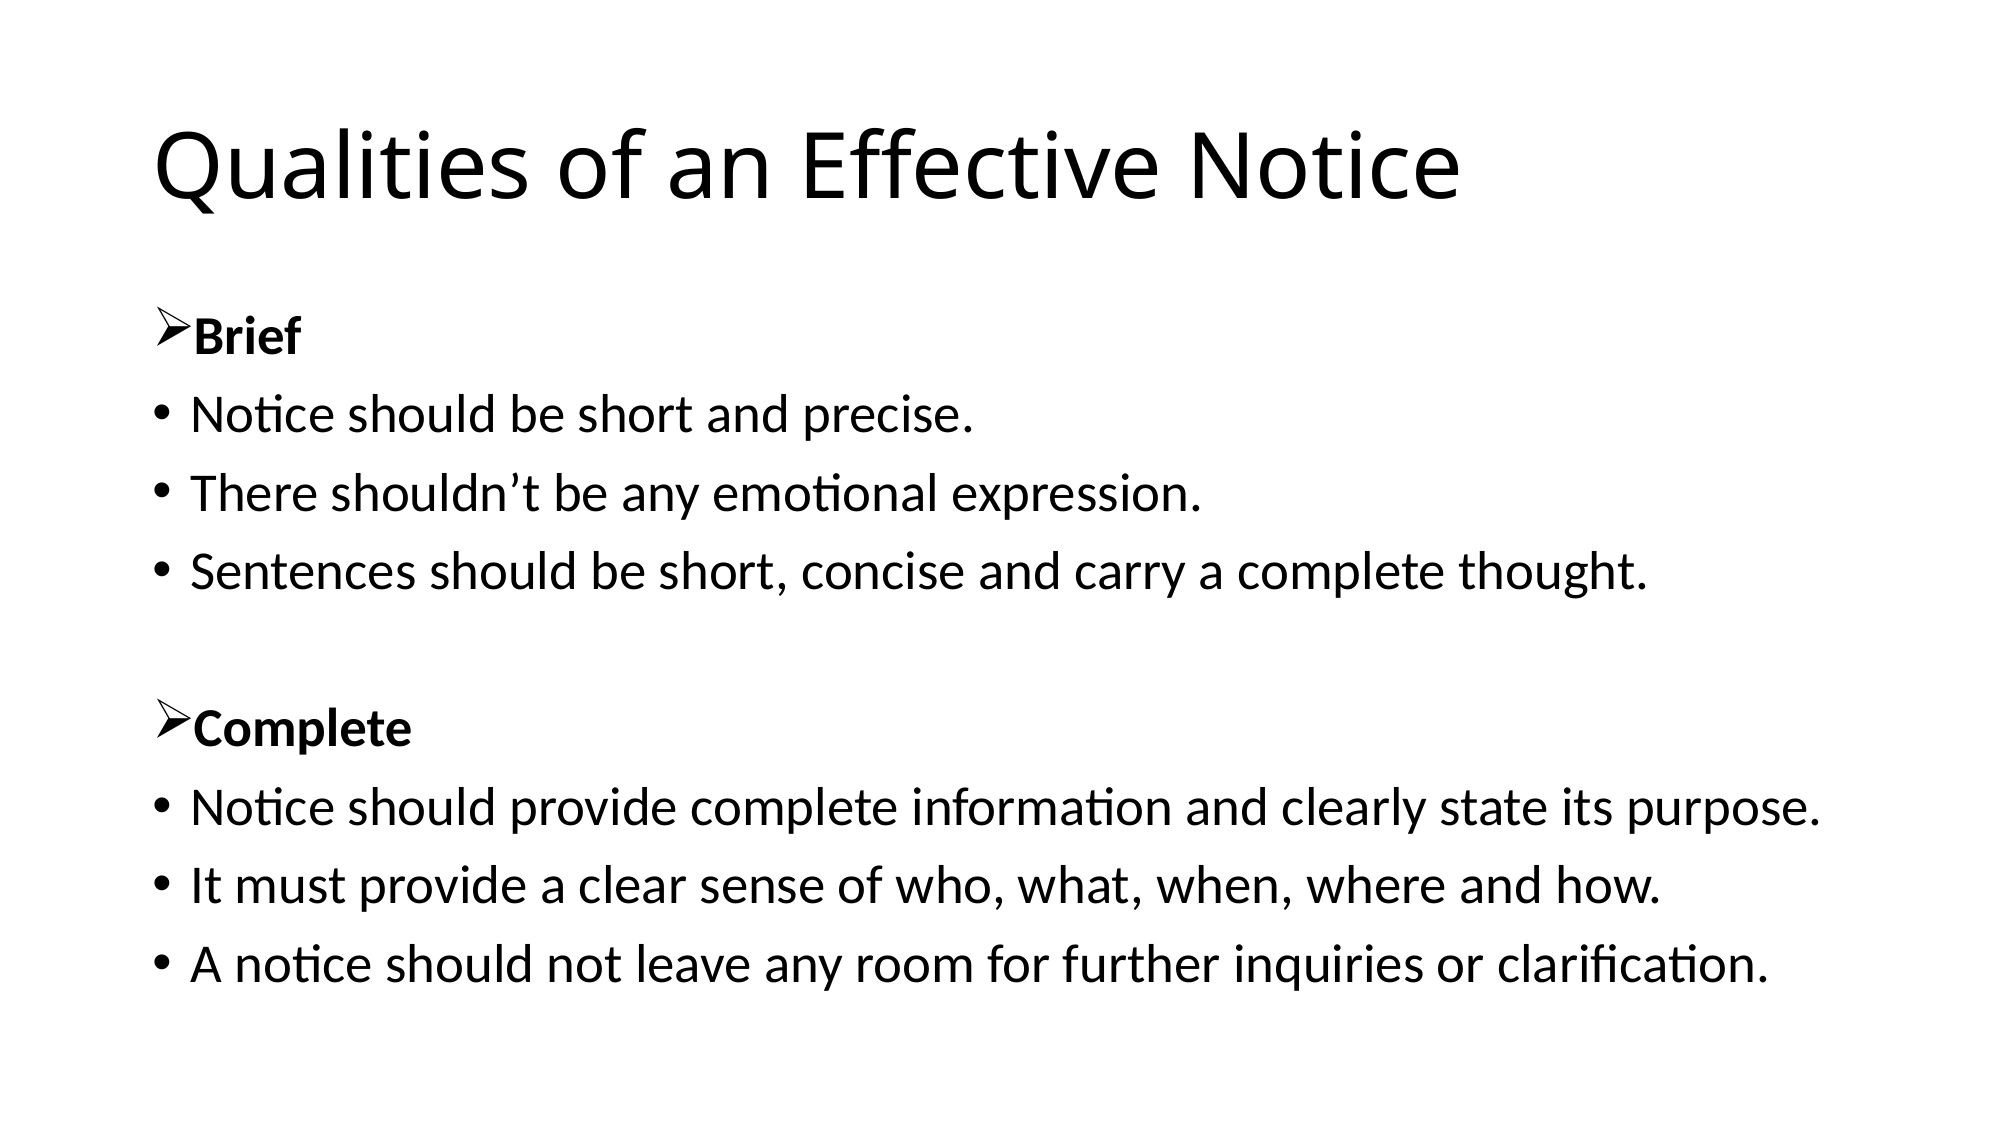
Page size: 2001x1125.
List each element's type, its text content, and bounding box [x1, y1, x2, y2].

title Qualities of an Effective Notice [137, 59, 1863, 278]
list Brief Notice should be short and precise. There shouldn’t be any emotional expression. Sentences should be short, concise and carry a complete thought. Complete Notice should provide complete information and clearly state its purpose. It must provide a clear sense of who, what, when, where and how. A notice should not leave any room for further inquiries or clarification. [137, 299, 1863, 1014]
